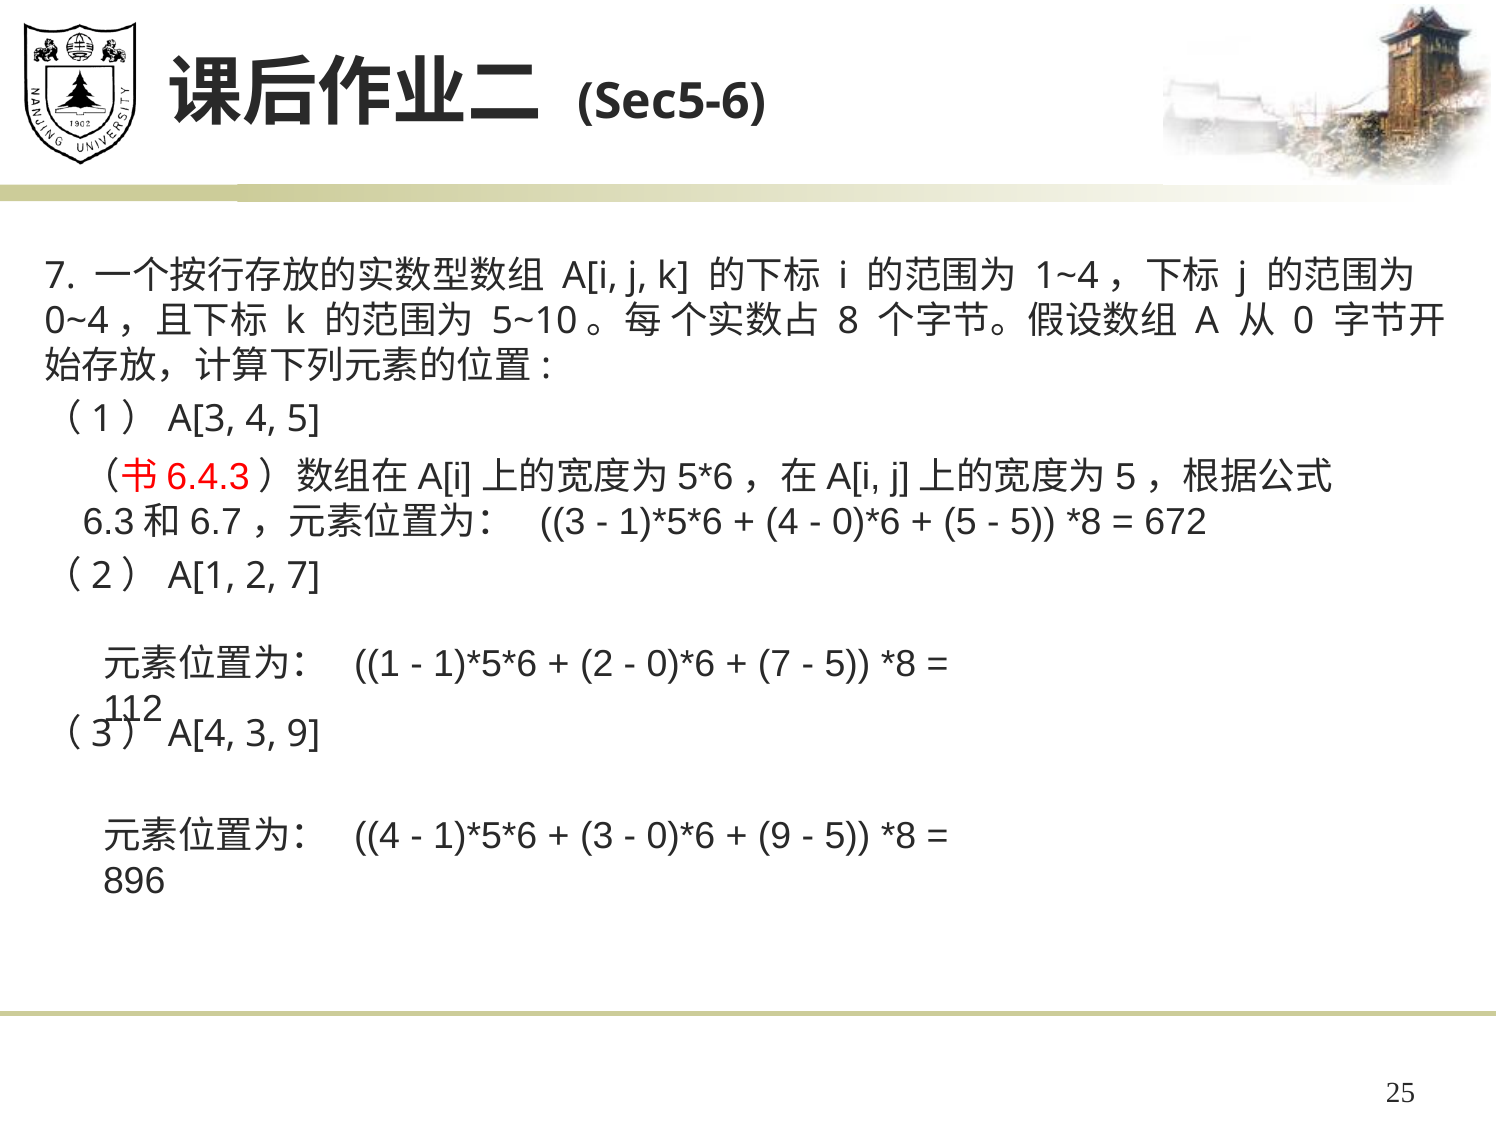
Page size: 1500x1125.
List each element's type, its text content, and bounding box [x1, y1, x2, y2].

list 7. 一个按行存放的实数型数组 A[i, j, k] 的下标 i 的范围为 1~4，下标 j 的范围为 0~4，且下标 k 的范围为 5~10。每 个实数占 8 个字节。假设数组 A 从 0 字节开始存放，计算下列元素的位置: （1）A[3, 4, 5] （2）A[1, 2, 7] （3）A[4, 3, 9] [29, 243, 1471, 634]
picture [0, 1011, 1496, 1016]
text_box （书6.4.3）数组在A[i]上的宽度为5*6，在A[i, j]上的宽度为5，根据公式6.3和6.7，元素位置为： ((3 - 1)*5*6 + (4 - 0)*6 + (5 - 5)) *8 = 672 [67, 444, 1376, 550]
text_box 元素位置为： ((1 - 1)*5*6 + (2 - 0)*6 + (7 - 5)) *8 = 112 [88, 631, 1010, 736]
picture [17, 18, 143, 168]
title 课后作业二 (Sec5-6) [152, 35, 1254, 141]
text_box 元素位置为： ((4 - 1)*5*6 + (3 - 0)*6 + (9 - 5)) *8 = 896 [88, 804, 1010, 909]
picture [1163, 4, 1491, 185]
